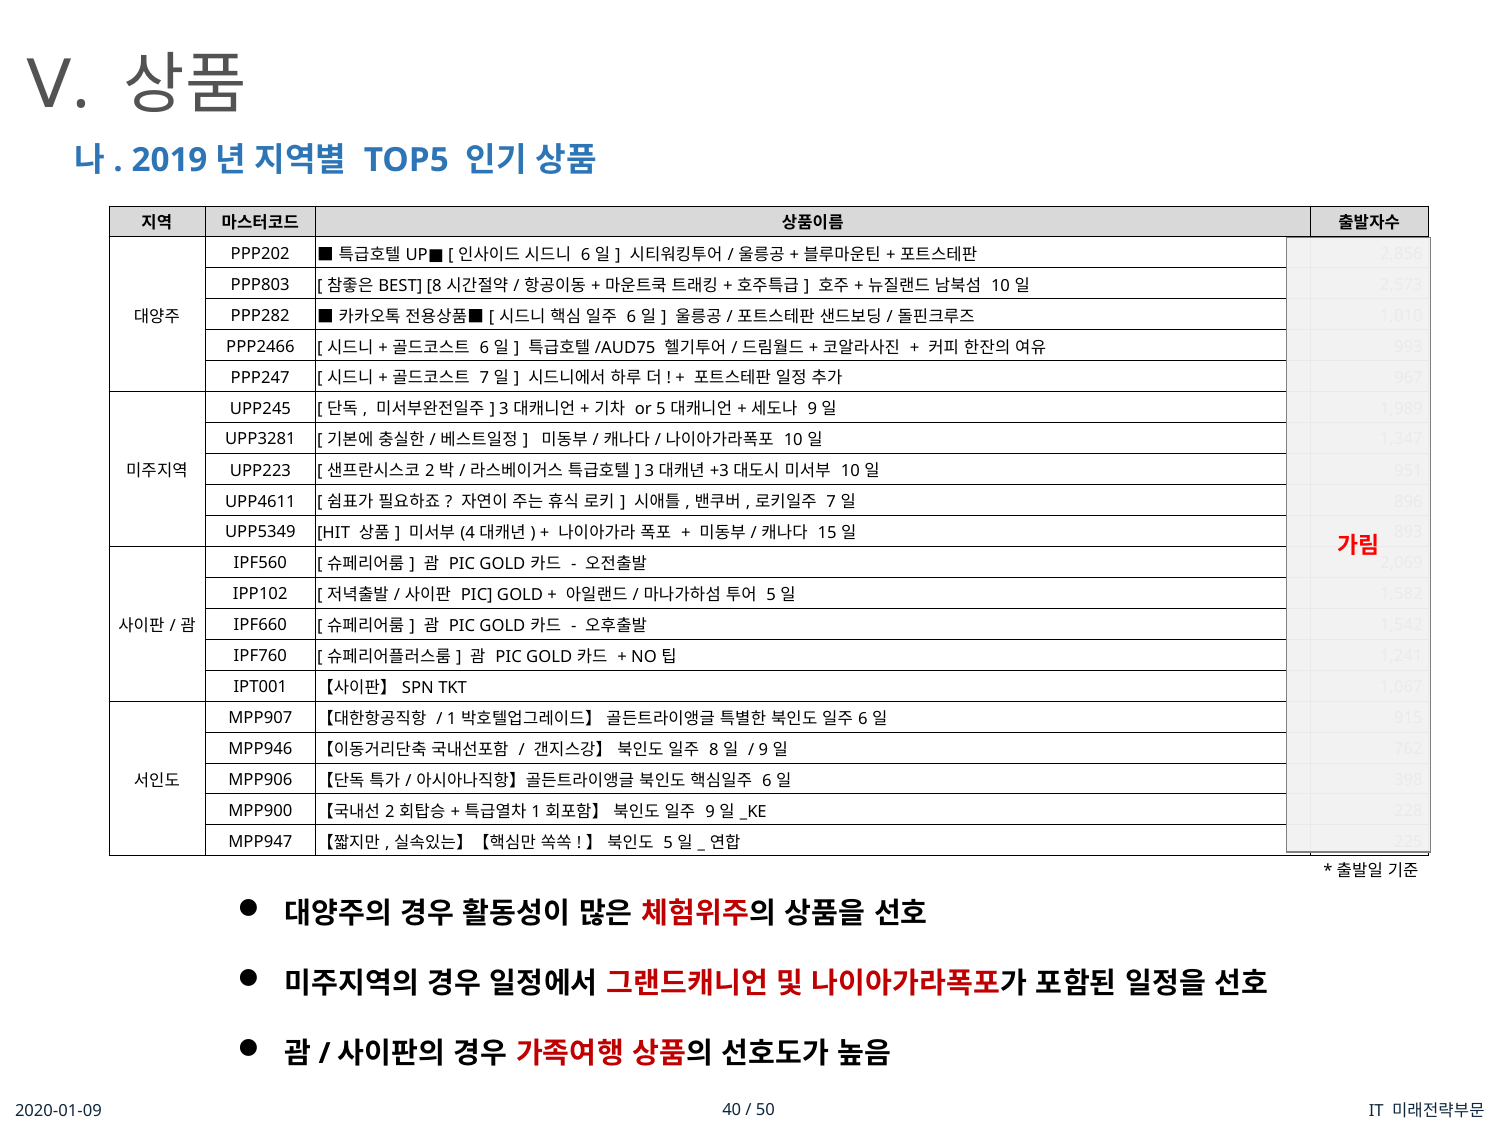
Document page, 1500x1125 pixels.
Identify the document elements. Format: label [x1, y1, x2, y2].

table_cell [316, 361, 1286, 391]
table_cell [206, 299, 315, 329]
table_cell [316, 640, 1286, 670]
table_cell [206, 361, 315, 391]
table_cell [206, 733, 315, 763]
table_cell [316, 702, 1286, 732]
table_cell [206, 330, 315, 360]
table_header [316, 207, 1310, 236]
text_box [60, 130, 862, 186]
table_cell [316, 330, 1286, 360]
table_header [1311, 207, 1428, 236]
table_cell [316, 237, 1286, 267]
table_cell [316, 516, 1286, 546]
table_cell [206, 640, 315, 670]
table_cell [316, 609, 1286, 639]
table_cell [316, 764, 1286, 793]
table_cell [316, 423, 1286, 453]
slide_number [0, 1095, 338, 1125]
table_header [110, 207, 205, 236]
text_box [222, 237, 1500, 1125]
table_cell [110, 547, 205, 701]
table_cell [316, 547, 1286, 577]
picture [0, 0, 1500, 1095]
table_cell [316, 733, 1286, 763]
table_header [206, 207, 315, 236]
table_cell [206, 825, 315, 855]
table_cell [206, 516, 315, 546]
text_box [11, 33, 970, 128]
table_cell [206, 423, 315, 453]
table_cell [316, 578, 1286, 608]
table_cell [316, 268, 1286, 298]
table_cell [316, 671, 1286, 701]
table_cell [206, 671, 315, 701]
table_cell [206, 485, 315, 515]
table_cell [206, 764, 315, 793]
table_cell [206, 609, 315, 639]
table_cell [206, 702, 315, 732]
table_cell [316, 825, 1286, 851]
table_cell [206, 547, 315, 577]
table_cell [110, 392, 205, 546]
table_cell [316, 485, 1286, 515]
table_cell [110, 237, 205, 391]
table_cell [206, 237, 315, 267]
table_cell [206, 268, 315, 298]
table_cell [206, 578, 315, 608]
table_cell [316, 454, 1286, 484]
table_cell [206, 794, 315, 824]
table_cell [316, 299, 1286, 329]
table_cell [316, 794, 1286, 824]
table_cell [316, 392, 1286, 422]
table_cell [110, 702, 205, 855]
table_cell [206, 392, 315, 422]
table_cell [206, 454, 315, 484]
